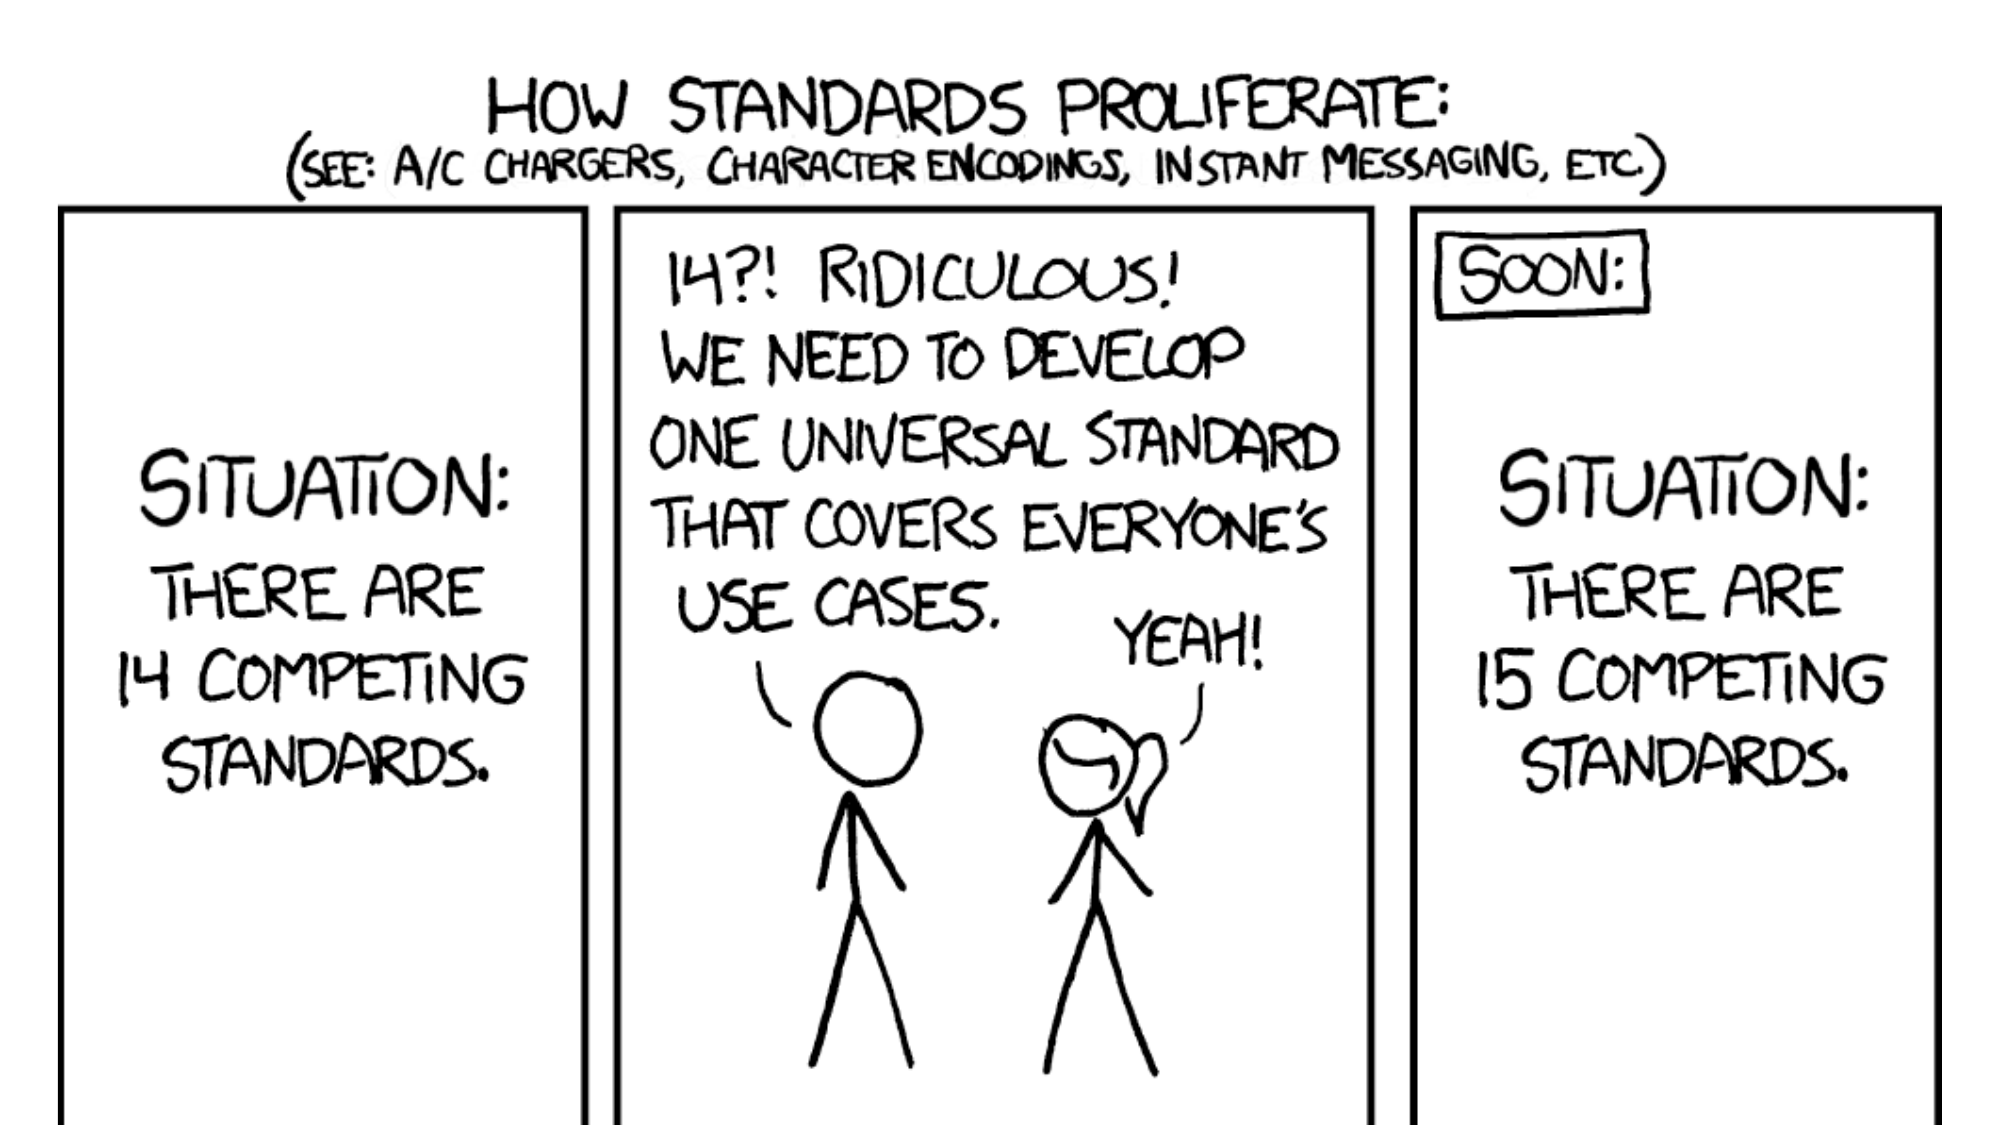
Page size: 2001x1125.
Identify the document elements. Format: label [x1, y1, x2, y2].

list [57, 65, 1943, 1125]
text_box [0, 0, 2000, 1125]
